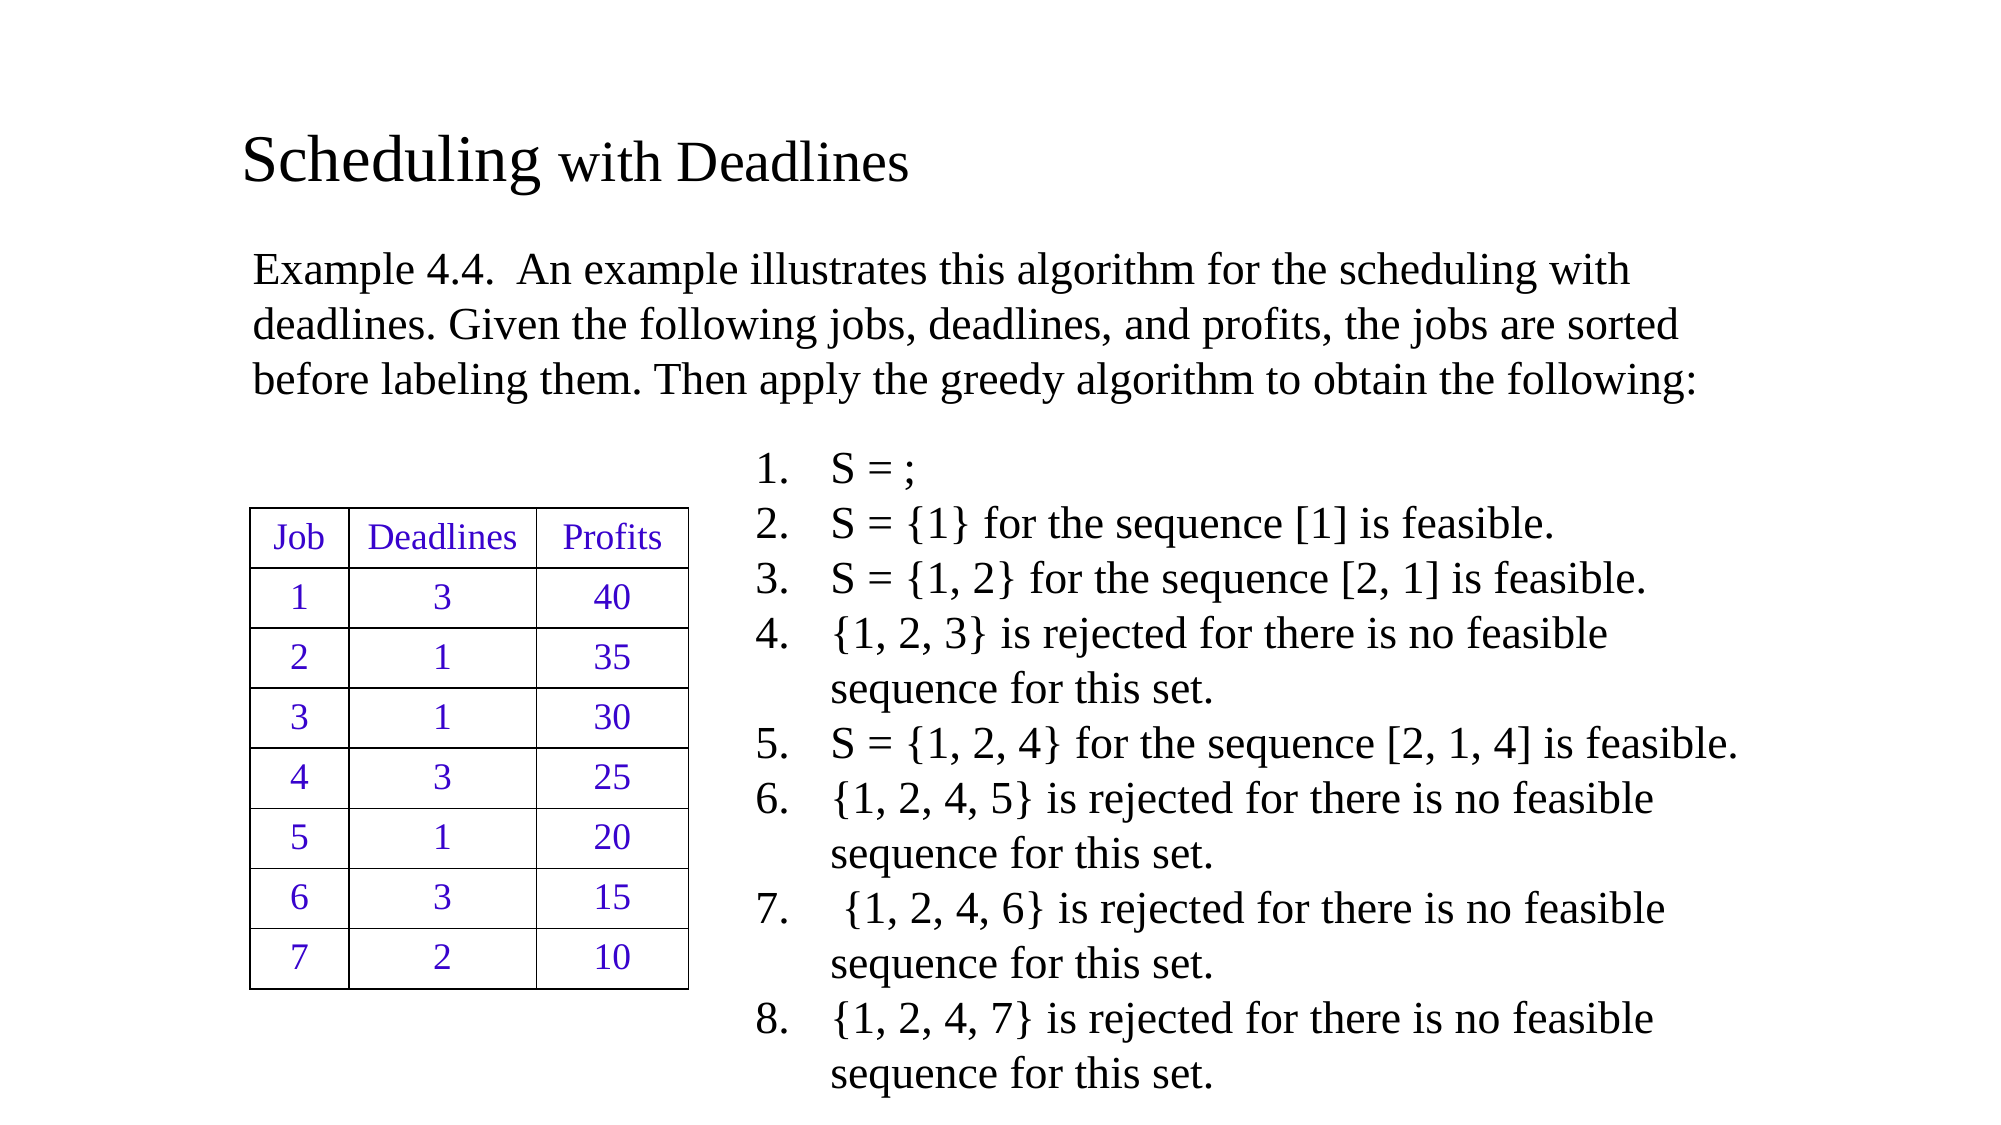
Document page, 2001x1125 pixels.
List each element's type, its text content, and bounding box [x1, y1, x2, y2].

table_cell 3 [251, 689, 348, 747]
table_cell 40 [537, 569, 688, 627]
table_cell 25 [537, 749, 688, 808]
table_cell 10 [537, 929, 688, 988]
table_cell 1 [251, 569, 348, 627]
table_cell 5 [251, 809, 348, 868]
table_cell 35 [537, 629, 688, 687]
table_cell 1 [350, 629, 536, 687]
table_cell 6 [251, 869, 348, 928]
table_cell 2 [350, 929, 536, 988]
table_cell 3 [350, 869, 536, 928]
table_cell 1 [350, 689, 536, 747]
table_cell 4 [251, 749, 348, 808]
table_cell 15 [537, 869, 688, 928]
table_cell 30 [537, 689, 688, 747]
table_cell 3 [350, 749, 536, 808]
table_cell 20 [537, 809, 688, 868]
table_header Profits [537, 509, 688, 567]
table_header Deadlines [350, 509, 536, 567]
table_cell 1 [350, 809, 536, 868]
table_header Job [251, 509, 348, 567]
text_box Example 4.4. An example illustrates this algorithm for the scheduling with deadlines. Given the following jobs, deadlines, and profits, the jobs are sorted before labeling them. Then apply the greedy algorithm to obtain the following: [237, 231, 1719, 651]
text_box Scheduling with Deadlines [226, 107, 1679, 202]
table_cell 7 [251, 929, 348, 988]
table_cell 2 [251, 629, 348, 687]
table_cell 3 [350, 569, 536, 627]
